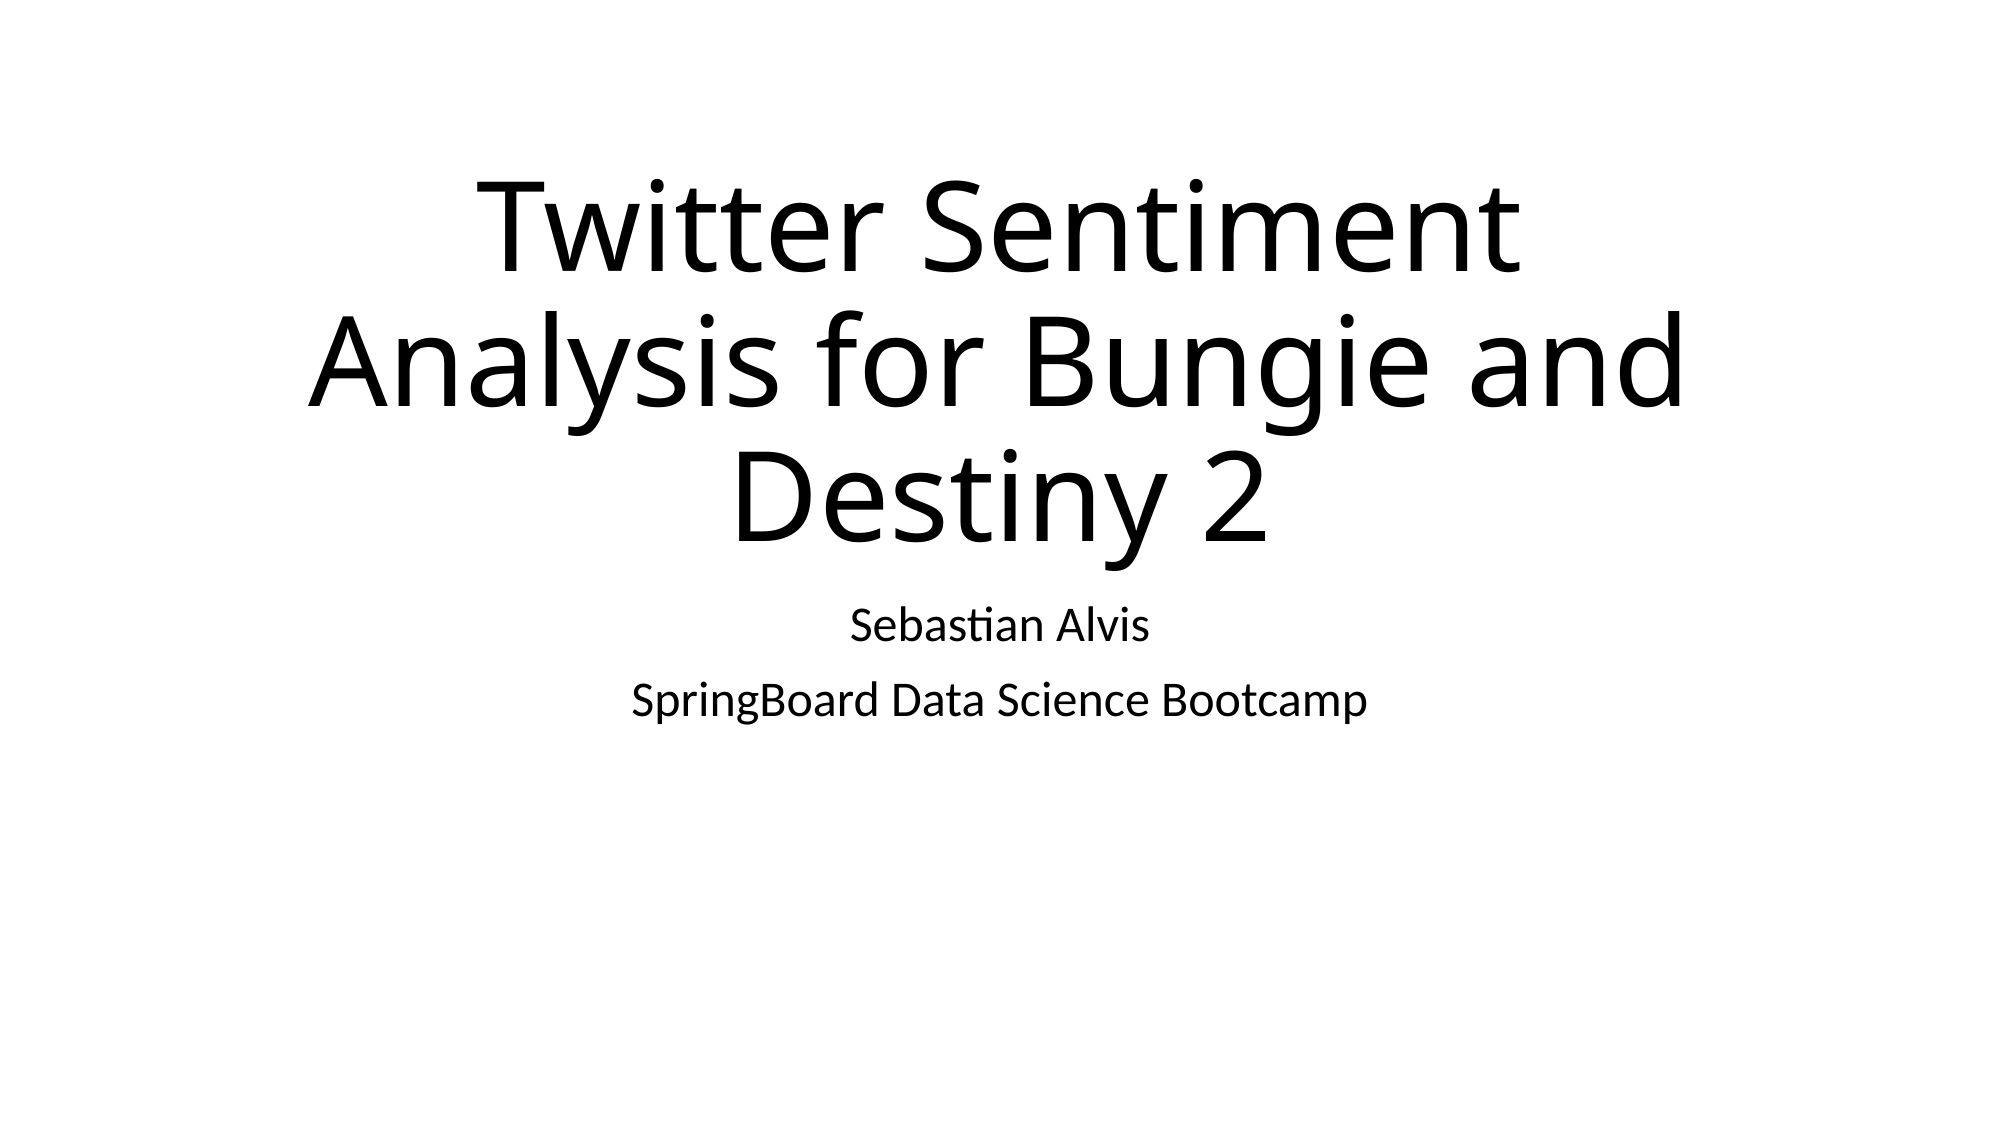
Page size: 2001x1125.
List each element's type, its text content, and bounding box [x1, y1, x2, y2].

subtitle Sebastian Alvis SpringBoard Data Science Bootcamp [249, 590, 1750, 863]
title Twitter Sentiment Analysis for Bungie and Destiny 2 [249, 184, 1750, 576]
